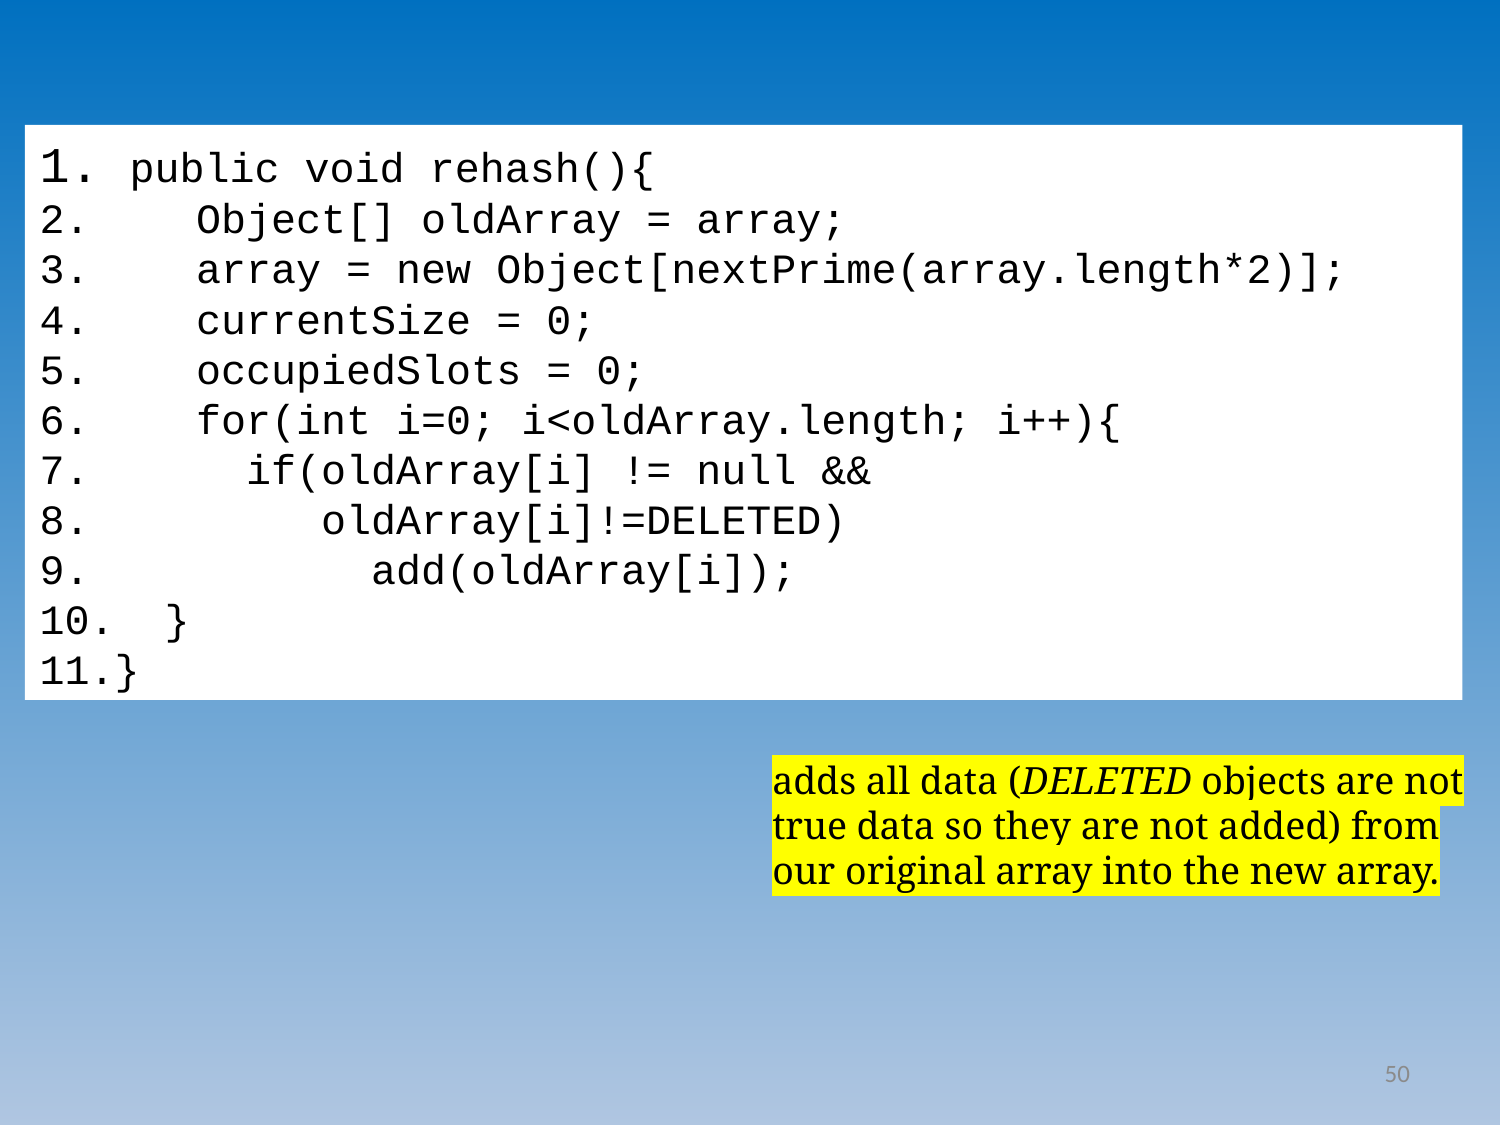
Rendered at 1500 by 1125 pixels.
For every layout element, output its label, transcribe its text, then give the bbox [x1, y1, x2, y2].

text_box public void rehash(){ Object[] oldArray = array; array = new Object[nextPrime(array.length*2)]; currentSize = 0; occupiedSlots = 0; for(int i=0; i<oldArray.length; i++){ if(oldArray[i] != null && oldArray[i]!=DELETED) add(oldArray[i]); } } [24, 124, 1463, 700]
slide_number 50 [1074, 1042, 1425, 1103]
text_box adds all data (DELETED objects are not true data so they are not added) from our original array into the new array. [757, 749, 1500, 900]
